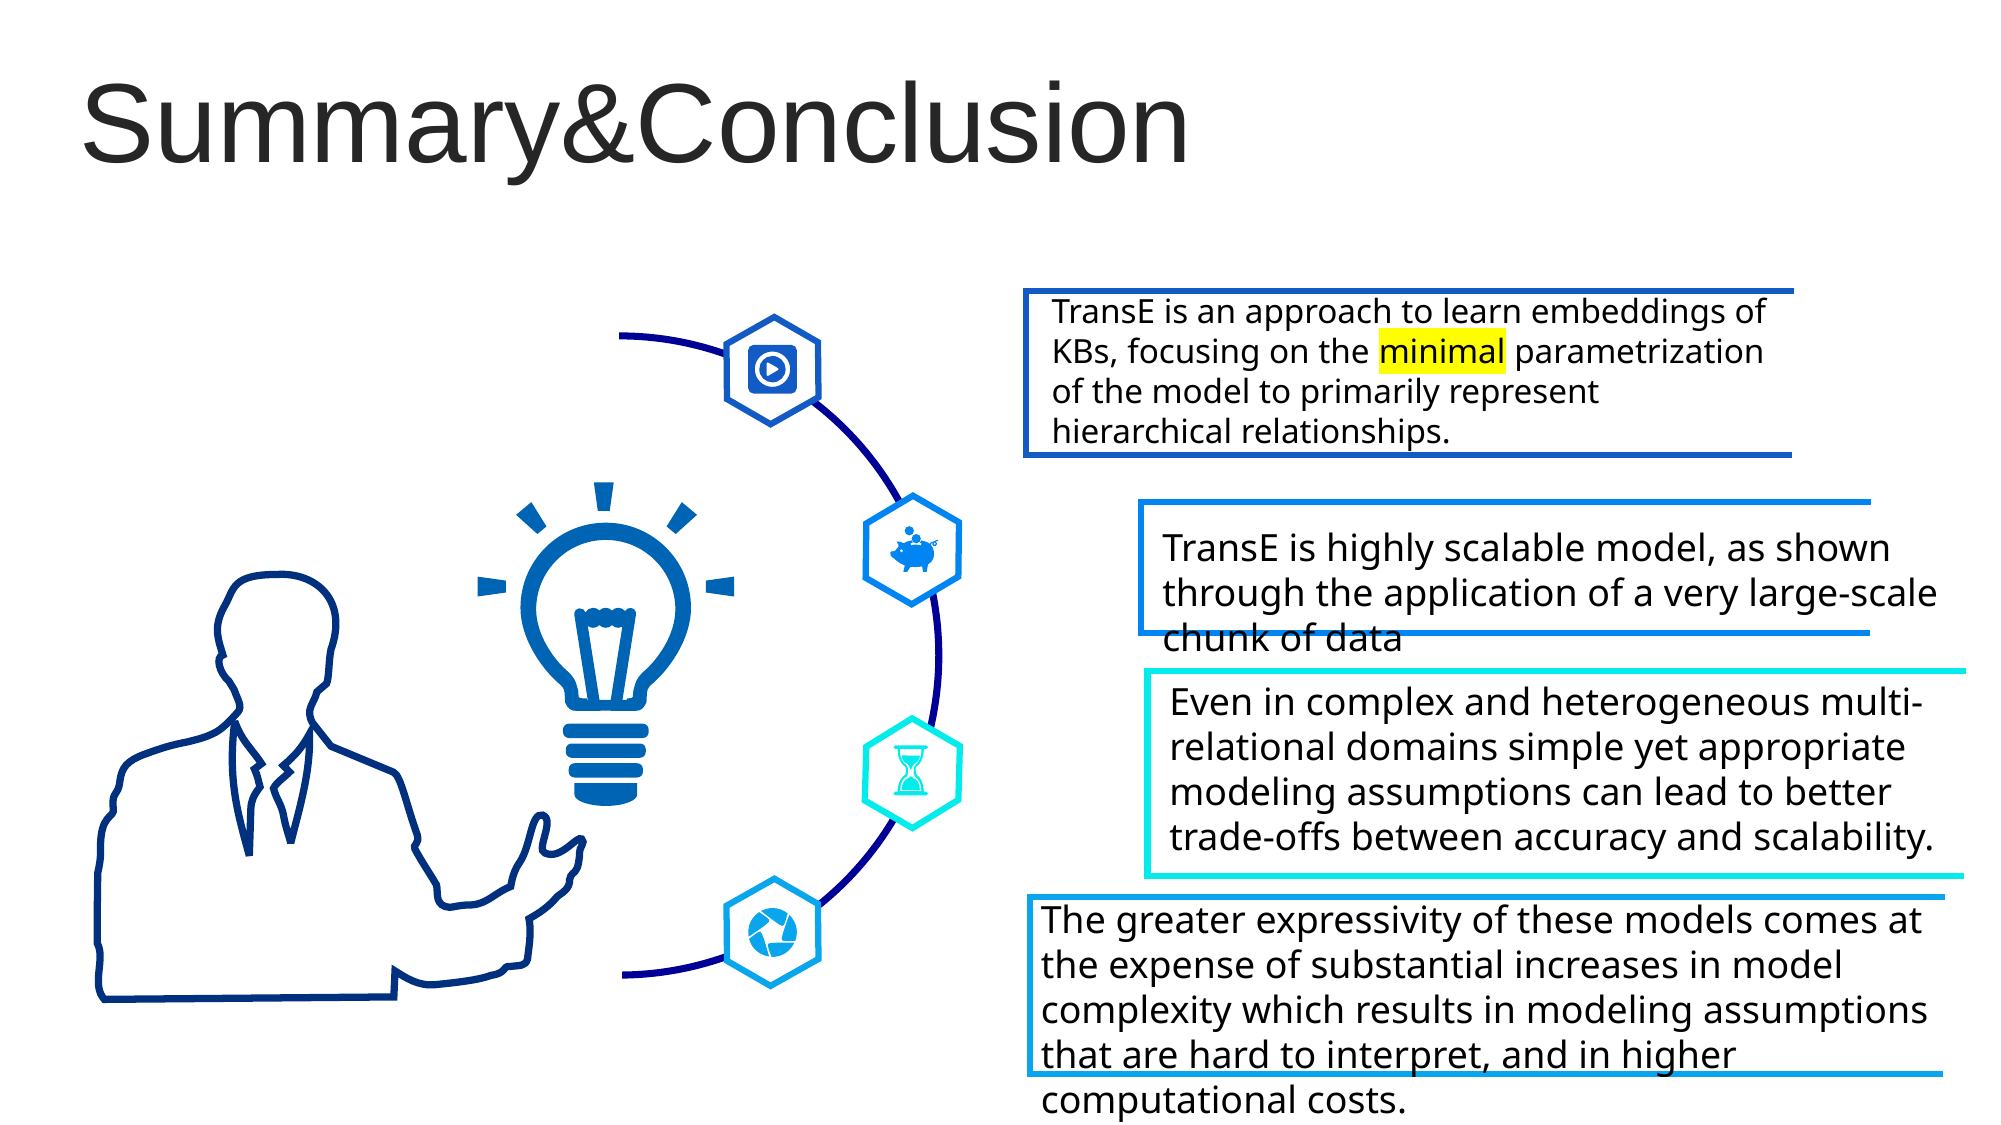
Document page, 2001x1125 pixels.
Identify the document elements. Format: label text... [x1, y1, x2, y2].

text_box Even in complex and heterogeneous multi-relational domains simple yet appropriate modeling assumptions can lead to better trade-offs between accuracy and scalability. [1154, 670, 1959, 865]
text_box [302, 316, 959, 987]
list Summary&Conclusion [0, 66, 1586, 186]
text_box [1036, 266, 1794, 460]
text_box TransE is highly scalable model, as shown through the application of a very large-scale chunk of data [1147, 516, 1966, 667]
text_box [1959, 670, 1966, 865]
text_box [1140, 501, 1872, 634]
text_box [1026, 865, 1988, 998]
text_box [477, 482, 735, 806]
text_box [1025, 290, 1036, 456]
text_box [1029, 998, 1944, 1075]
text_box [1147, 670, 1154, 865]
text_box [96, 573, 396, 1001]
